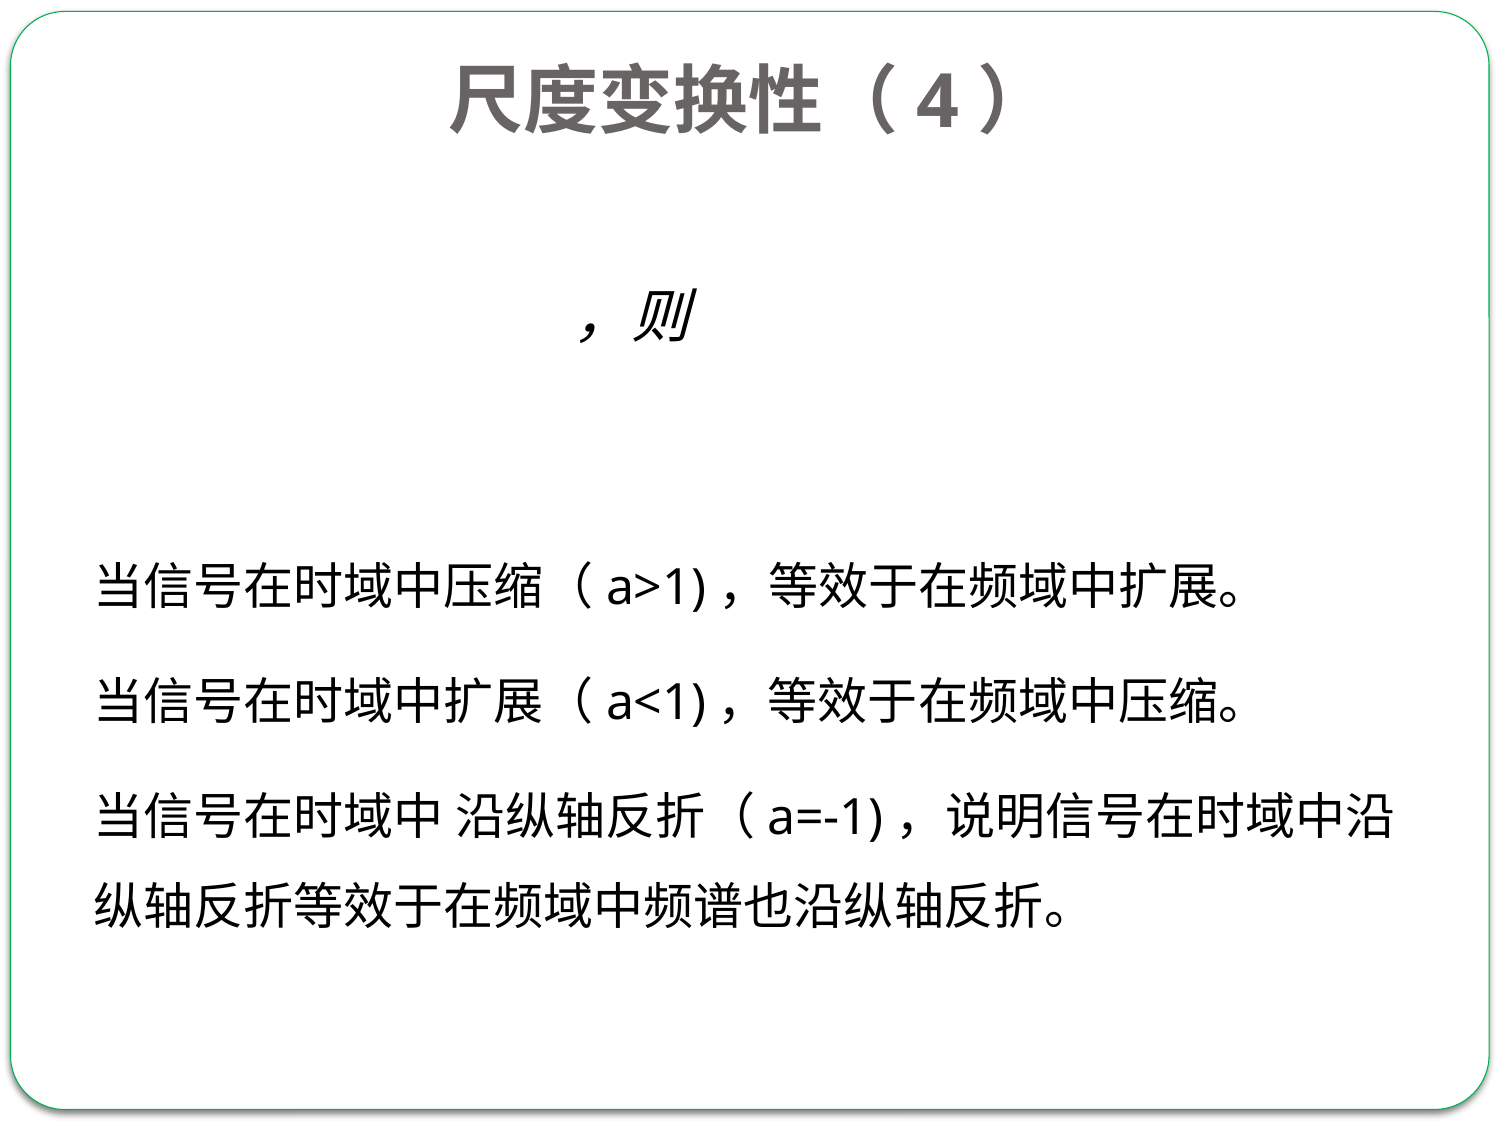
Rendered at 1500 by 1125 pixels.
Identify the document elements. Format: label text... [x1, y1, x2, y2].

text_box 尺度变换性（4） [50, 45, 1450, 175]
text_box 当信号在时域中压缩（a>1)，等效于在频域中扩展。 当信号在时域中扩展（a<1)，等效于在频域中压缩。 当信号在时域中 沿纵轴反折（a=-1)，说明信号在时域中沿纵轴反折等效于在频域中频谱也沿纵轴反折。 [79, 516, 1417, 942]
